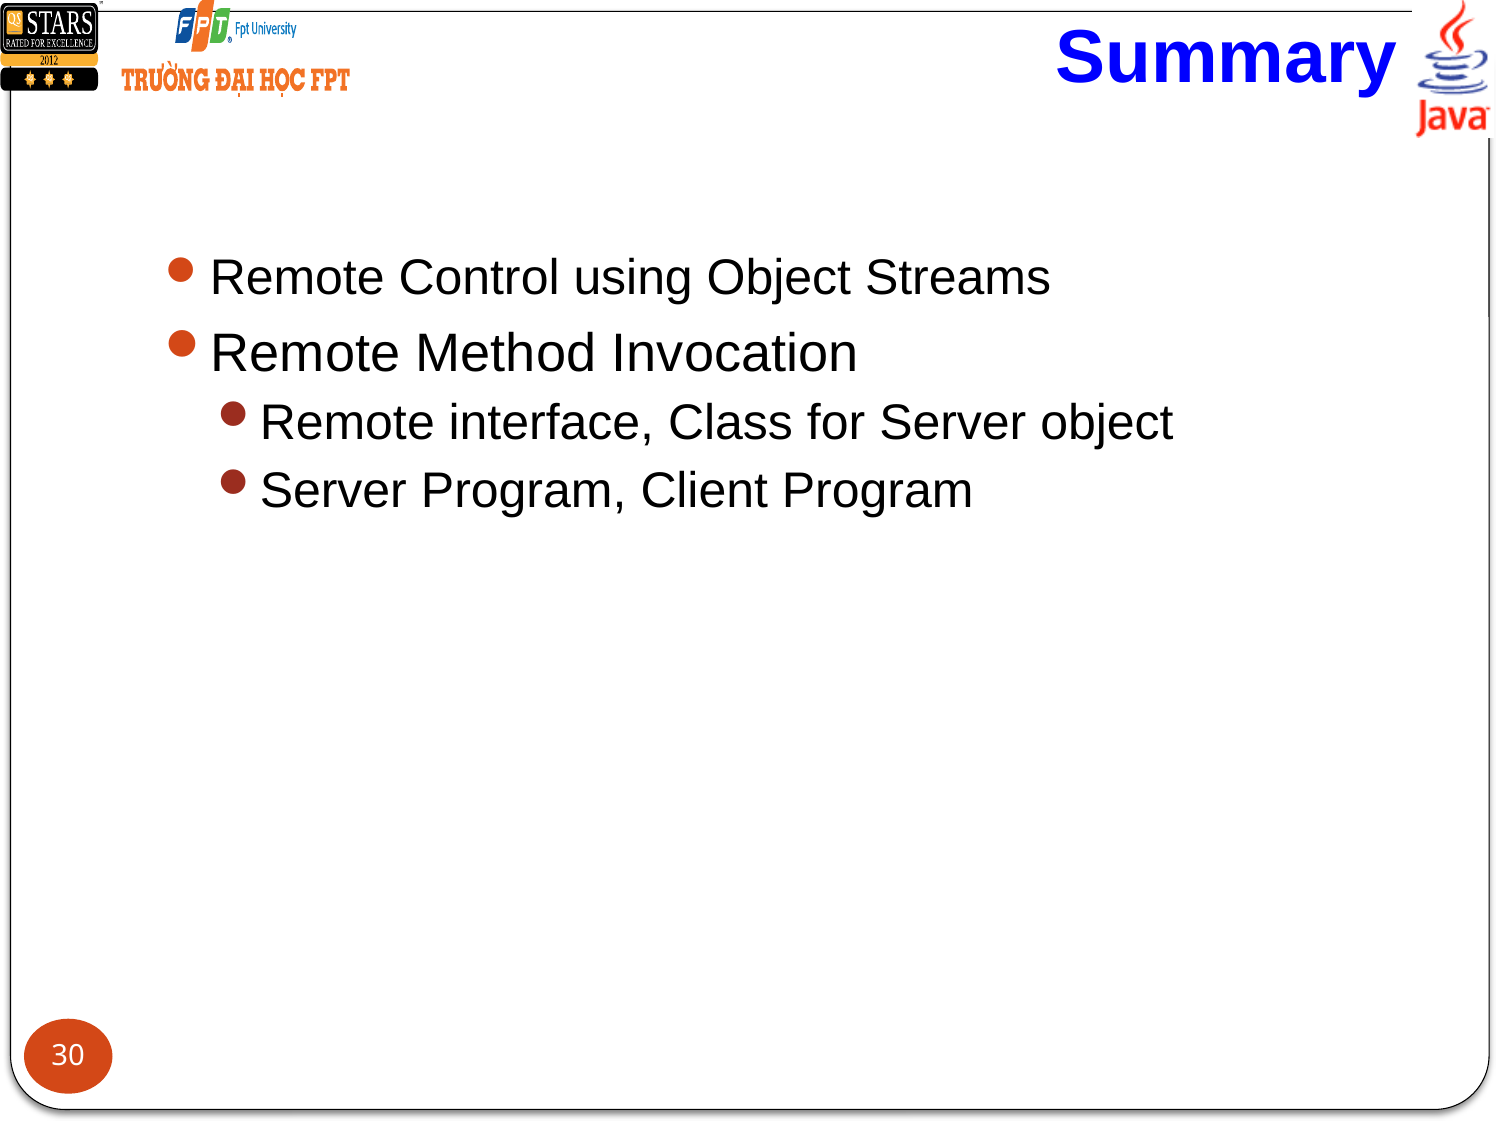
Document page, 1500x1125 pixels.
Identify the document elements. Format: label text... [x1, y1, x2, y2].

picture [1412, 0, 1494, 138]
slide_number 30 [23, 1018, 113, 1094]
list Remote Control using Object Streams Remote Method Invocation Remote interface, Class for Server object Server Program, Client Program [150, 237, 1425, 988]
title Summary [150, 0, 1413, 113]
